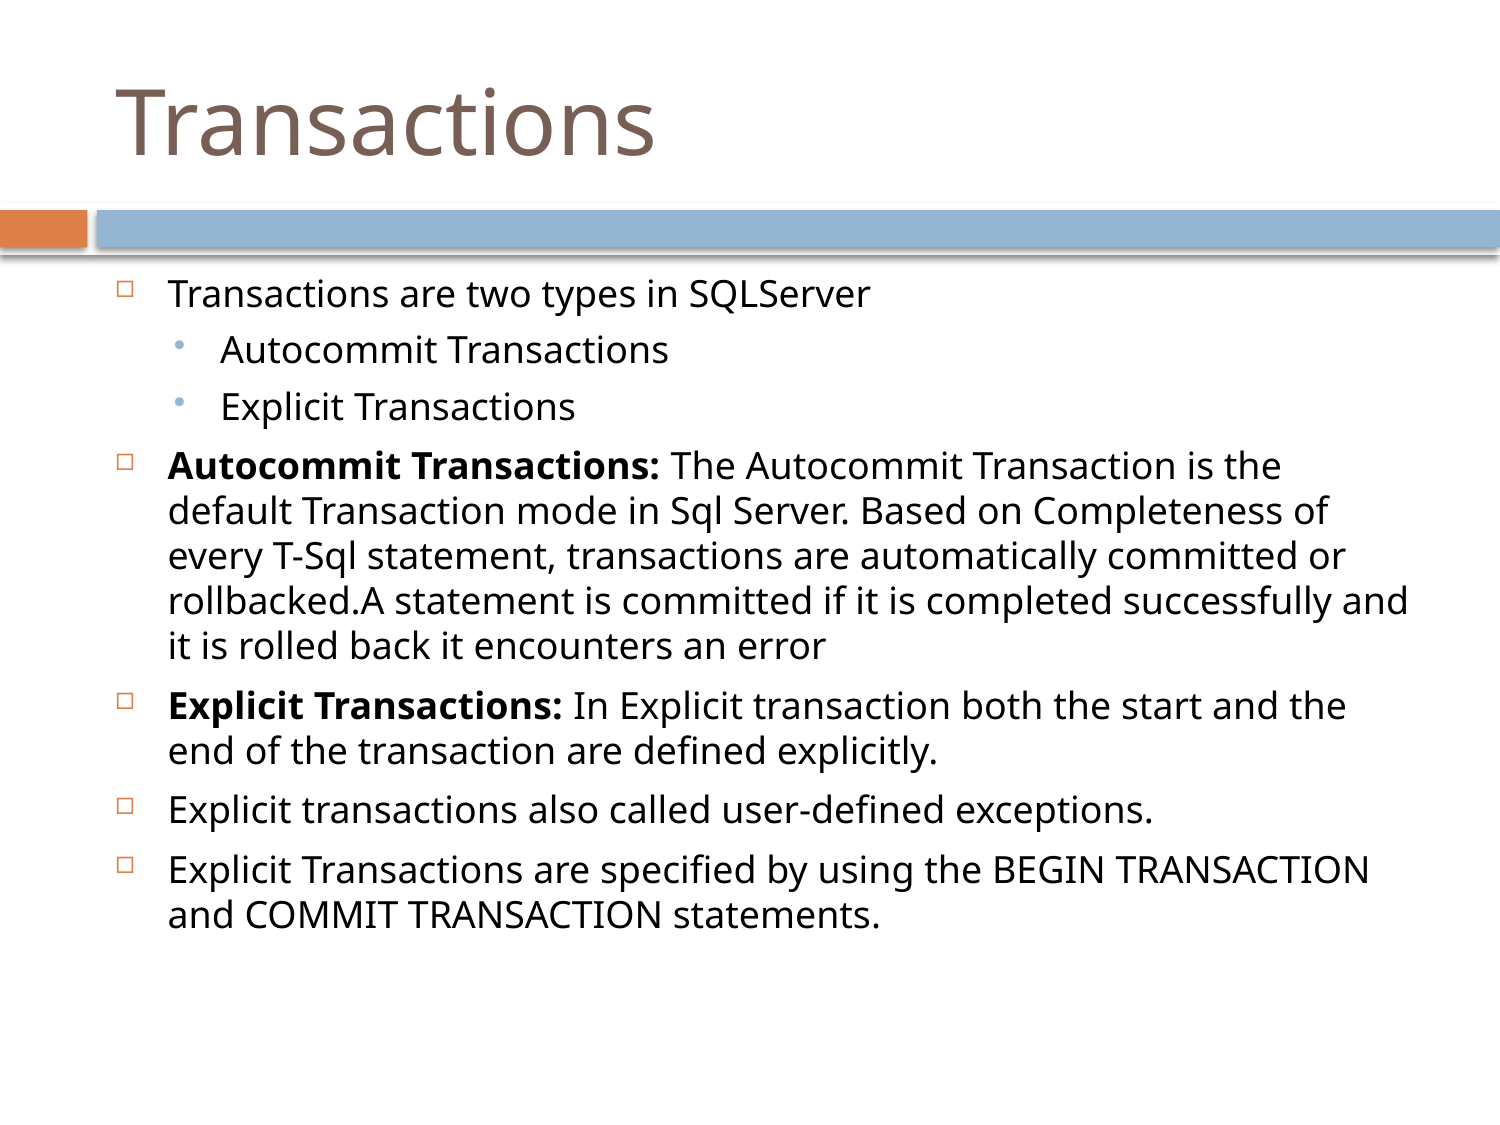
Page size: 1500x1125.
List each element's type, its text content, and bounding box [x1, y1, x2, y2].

title Transactions [100, 37, 1438, 200]
list Transactions are two types in SQLServer Autocommit Transactions Explicit Transactions Autocommit Transactions: The Autocommit Transaction is the default Transaction mode in Sql Server. Based on Completeness of every T-Sql statement, transactions are automatically committed or rollbacked.A statement is committed if it is completed successfully and it is rolled back it encounters an error Explicit Transactions: In Explicit transaction both the start and the end of the transaction are defined explicitly. Explicit transactions also called user-defined exceptions. Explicit Transactions are specified by using the BEGIN TRANSACTION and COMMIT TRANSACTION statements. [100, 262, 1438, 1000]
